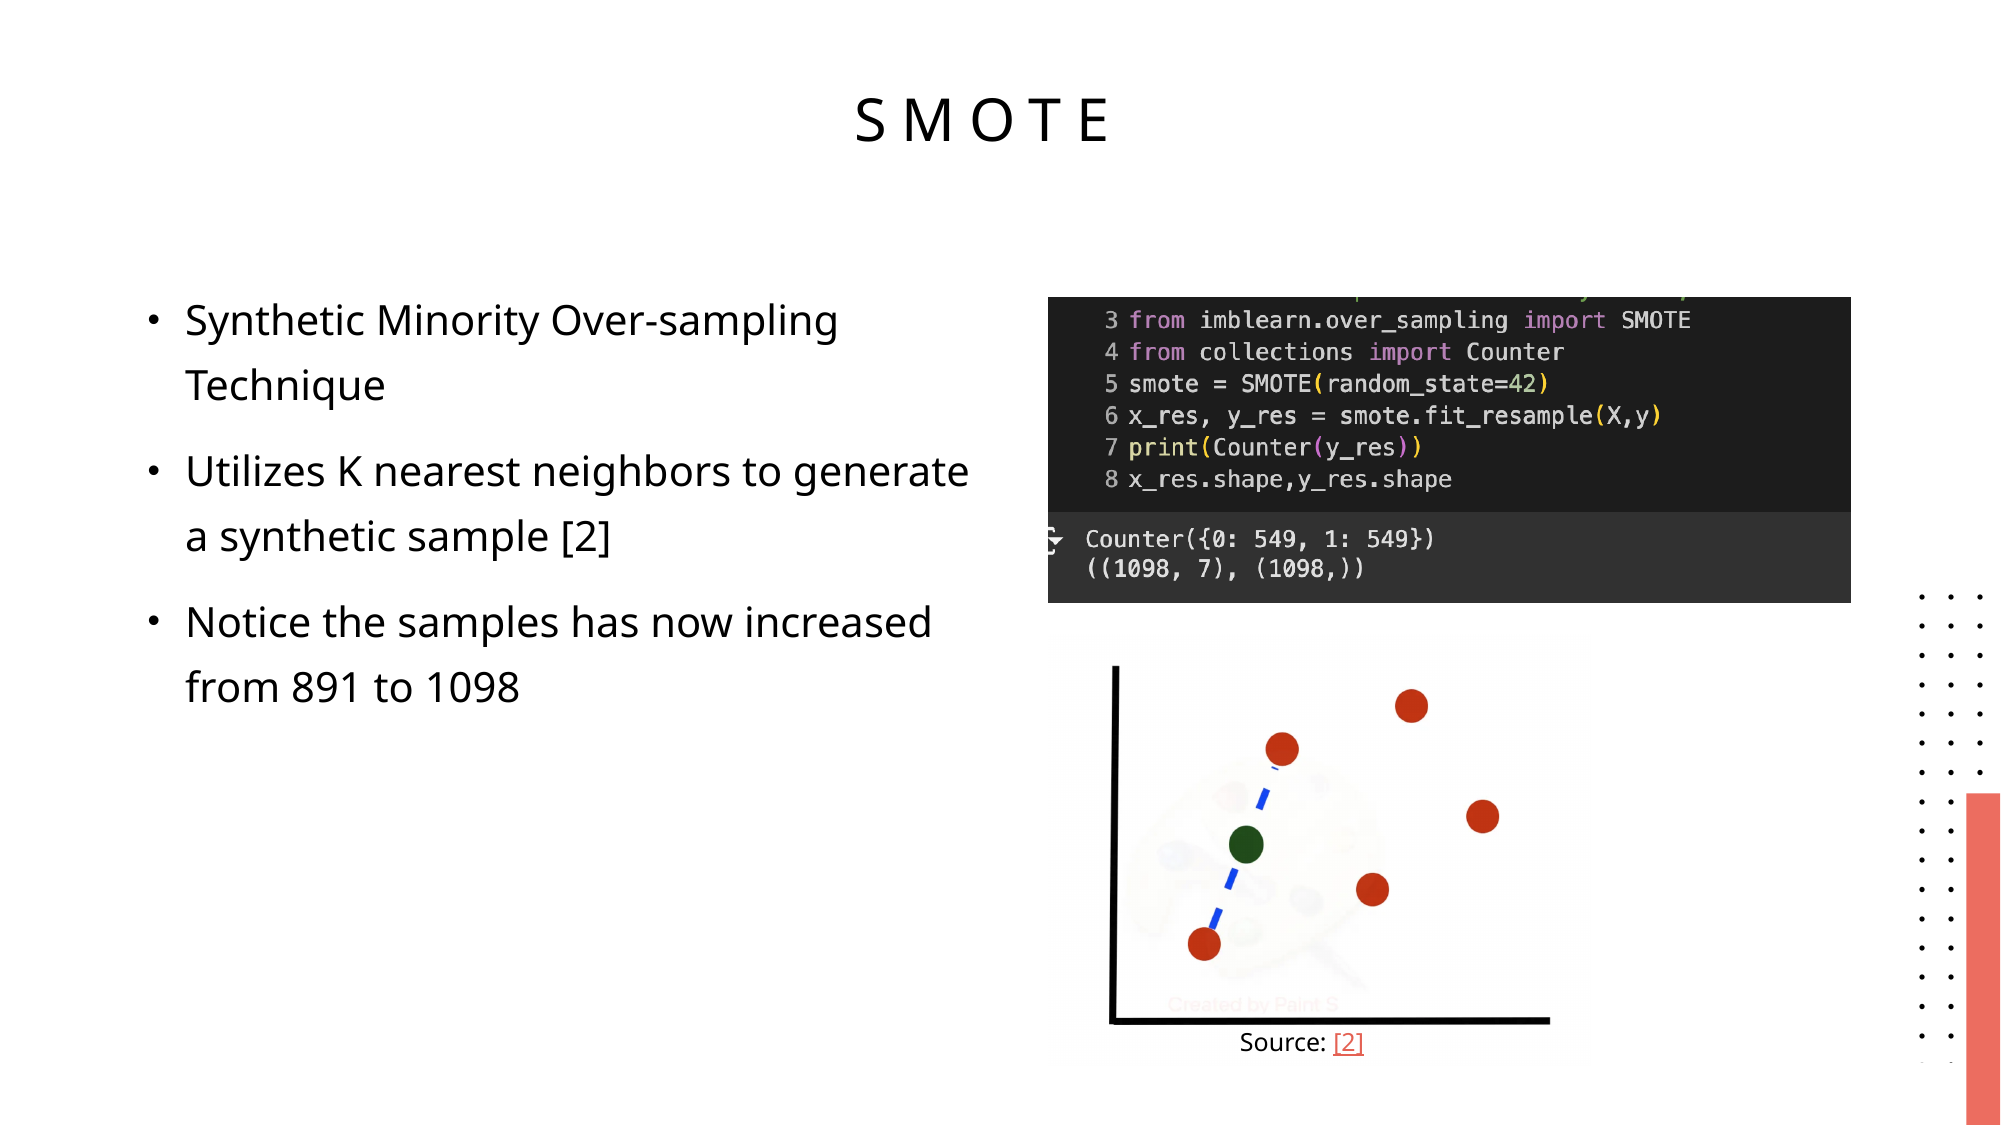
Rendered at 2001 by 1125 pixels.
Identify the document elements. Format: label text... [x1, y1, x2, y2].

title SMOTE [132, 59, 1832, 162]
picture [1907, 582, 1994, 1064]
picture [1048, 297, 1851, 603]
picture [1048, 634, 1591, 1066]
list Synthetic Minority Over-sampling Technique Utilizes K nearest neighbors to generate a synthetic sample [2] Notice the samples has now increased from 891 to 1098 [132, 271, 996, 1066]
